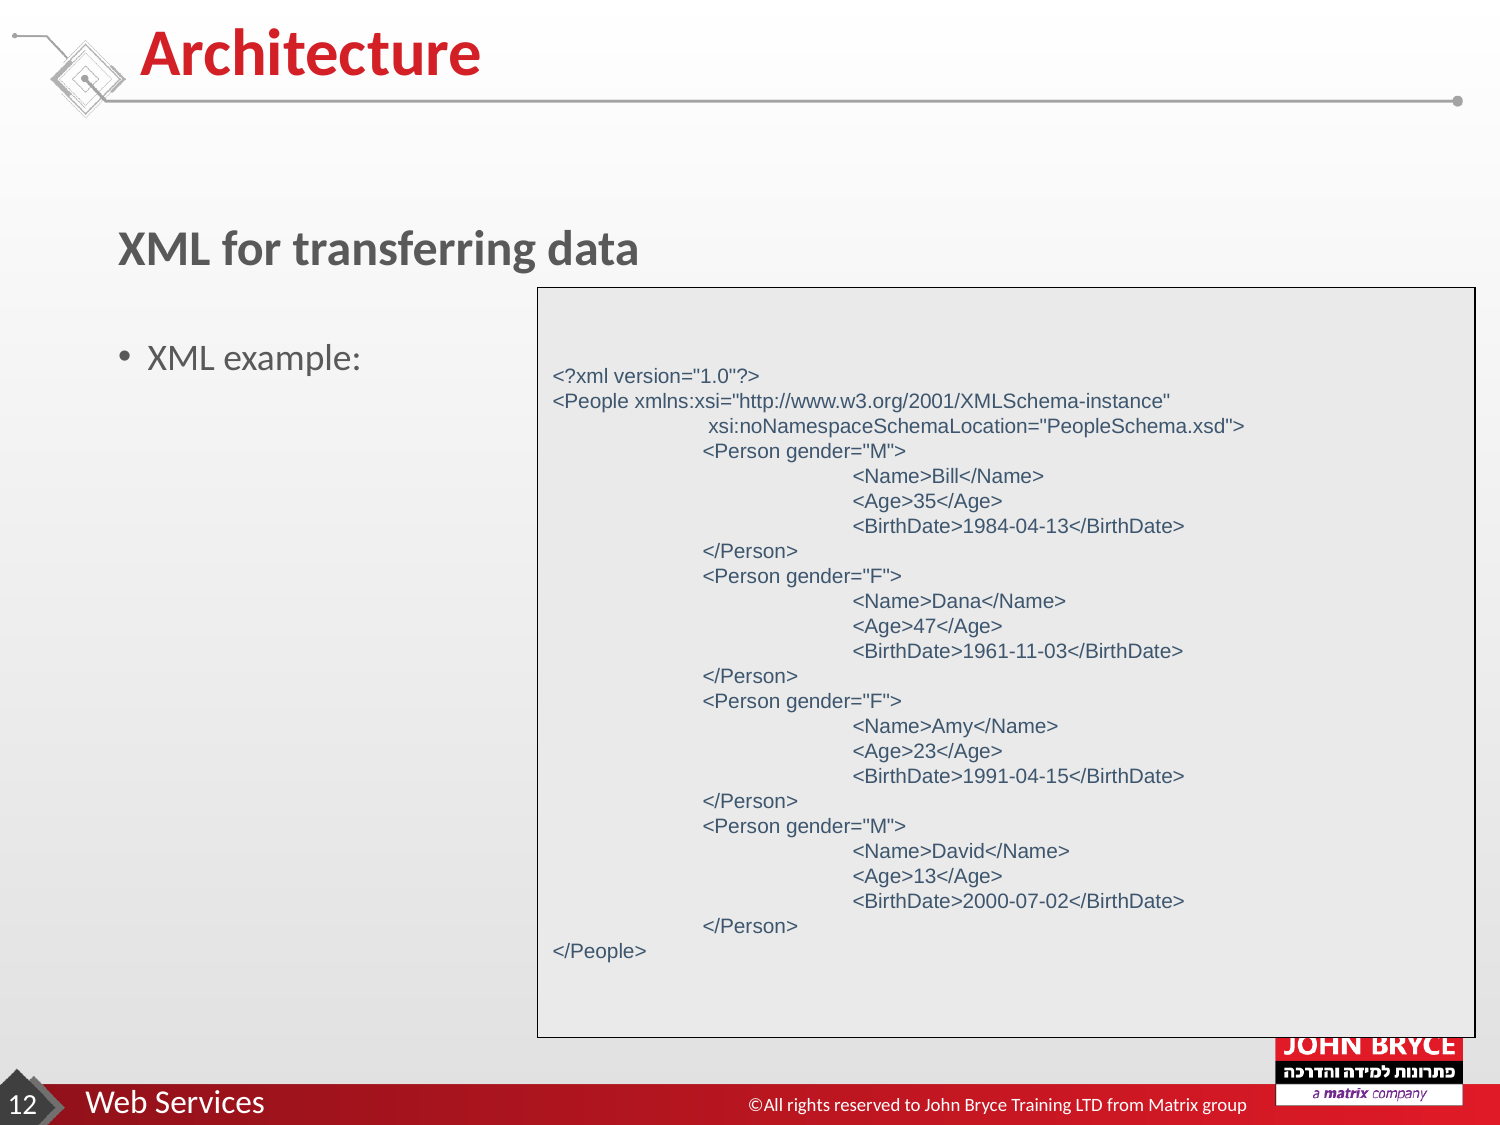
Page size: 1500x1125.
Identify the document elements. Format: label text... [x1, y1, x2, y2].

text_box <?xml version="1.0"?> <People xmlns:xsi="http://www.w3.org/2001/XMLSchema-instance" xsi:noNamespaceSchemaLocation="PeopleSchema.xsd"> <Person gender="M"> <Name>Bill</Name> <Age>35</Age> <BirthDate>1984-04-13</BirthDate> </Person> <Person gender="F"> <Name>Dana</Name> <Age>47</Age> <BirthDate>1961-11-03</BirthDate> </Person> <Person gender="F"> <Name>Amy</Name> <Age>23</Age> <BirthDate>1991-04-15</BirthDate> </Person> <Person gender="M"> <Name>David</Name> <Age>13</Age> <BirthDate>2000-07-02</BirthDate> </Person> </People> [537, 287, 1475, 1038]
slide_number ‹#› [0, 1077, 100, 1125]
picture [0, 1038, 1500, 1125]
picture [1419, 33, 1463, 118]
title Architecture [125, 0, 1419, 118]
picture [12, 33, 125, 118]
list XML for transferring data XML example: [103, 215, 1397, 929]
